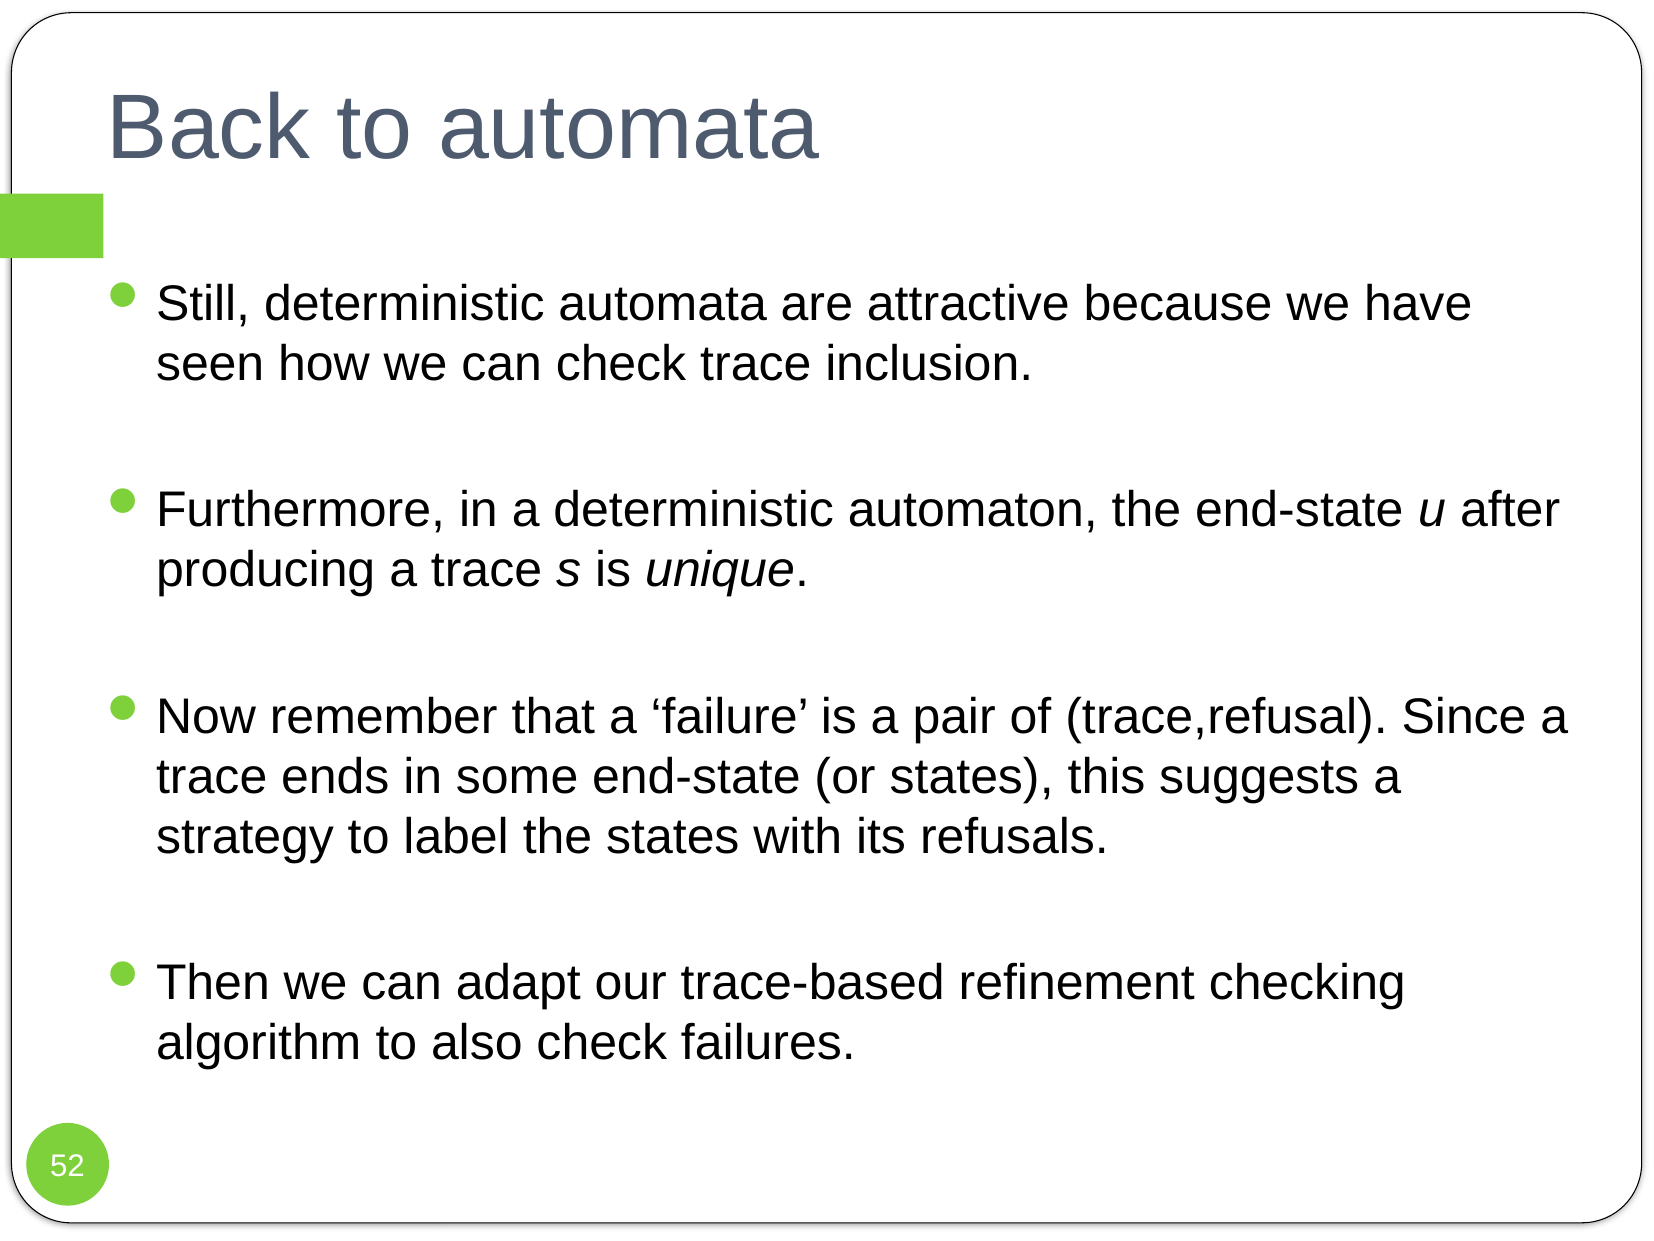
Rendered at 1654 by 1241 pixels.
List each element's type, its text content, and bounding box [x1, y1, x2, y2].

list Still, deterministic automata are attractive because we have seen how we can check trace inclusion. Furthermore, in a deterministic automaton, the end-state u after producing a trace s is unique. Now remember that a ‘failure’ is a pair of (trace,refusal). Since a trace ends in some end-state (or states), this suggests a strategy to label the states with its refusals. Then we can adapt our trace-based refinement checking algorithm to also check failures. [90, 261, 1603, 1089]
title Back to automata [90, 49, 1603, 194]
slide_number 52 [26, 1122, 110, 1206]
